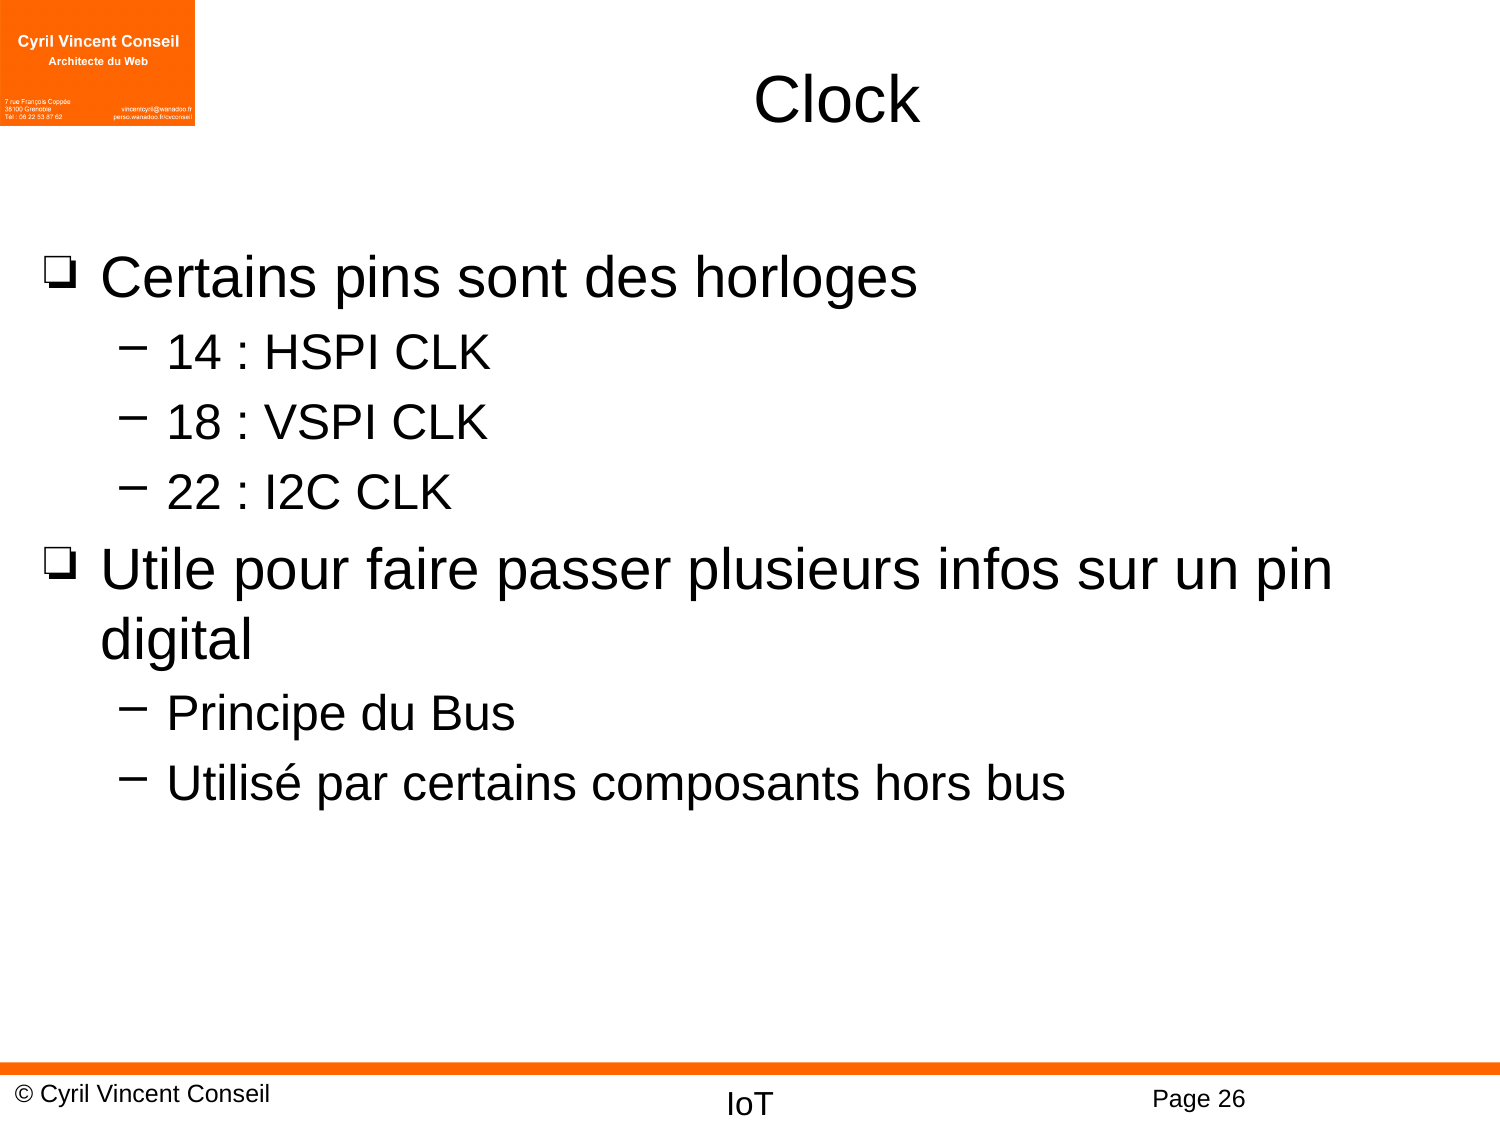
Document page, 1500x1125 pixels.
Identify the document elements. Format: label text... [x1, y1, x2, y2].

title Clock [194, 2, 1480, 190]
list Certains pins sont des horloges 14 : HSPI CLK 18 : VSPI CLK 22 : I2C CLK Utile pour faire passer plusieurs infos sur un pin digital Principe du Bus Utilisé par certains composants hors bus [29, 231, 1468, 1059]
picture [0, 0, 195, 126]
